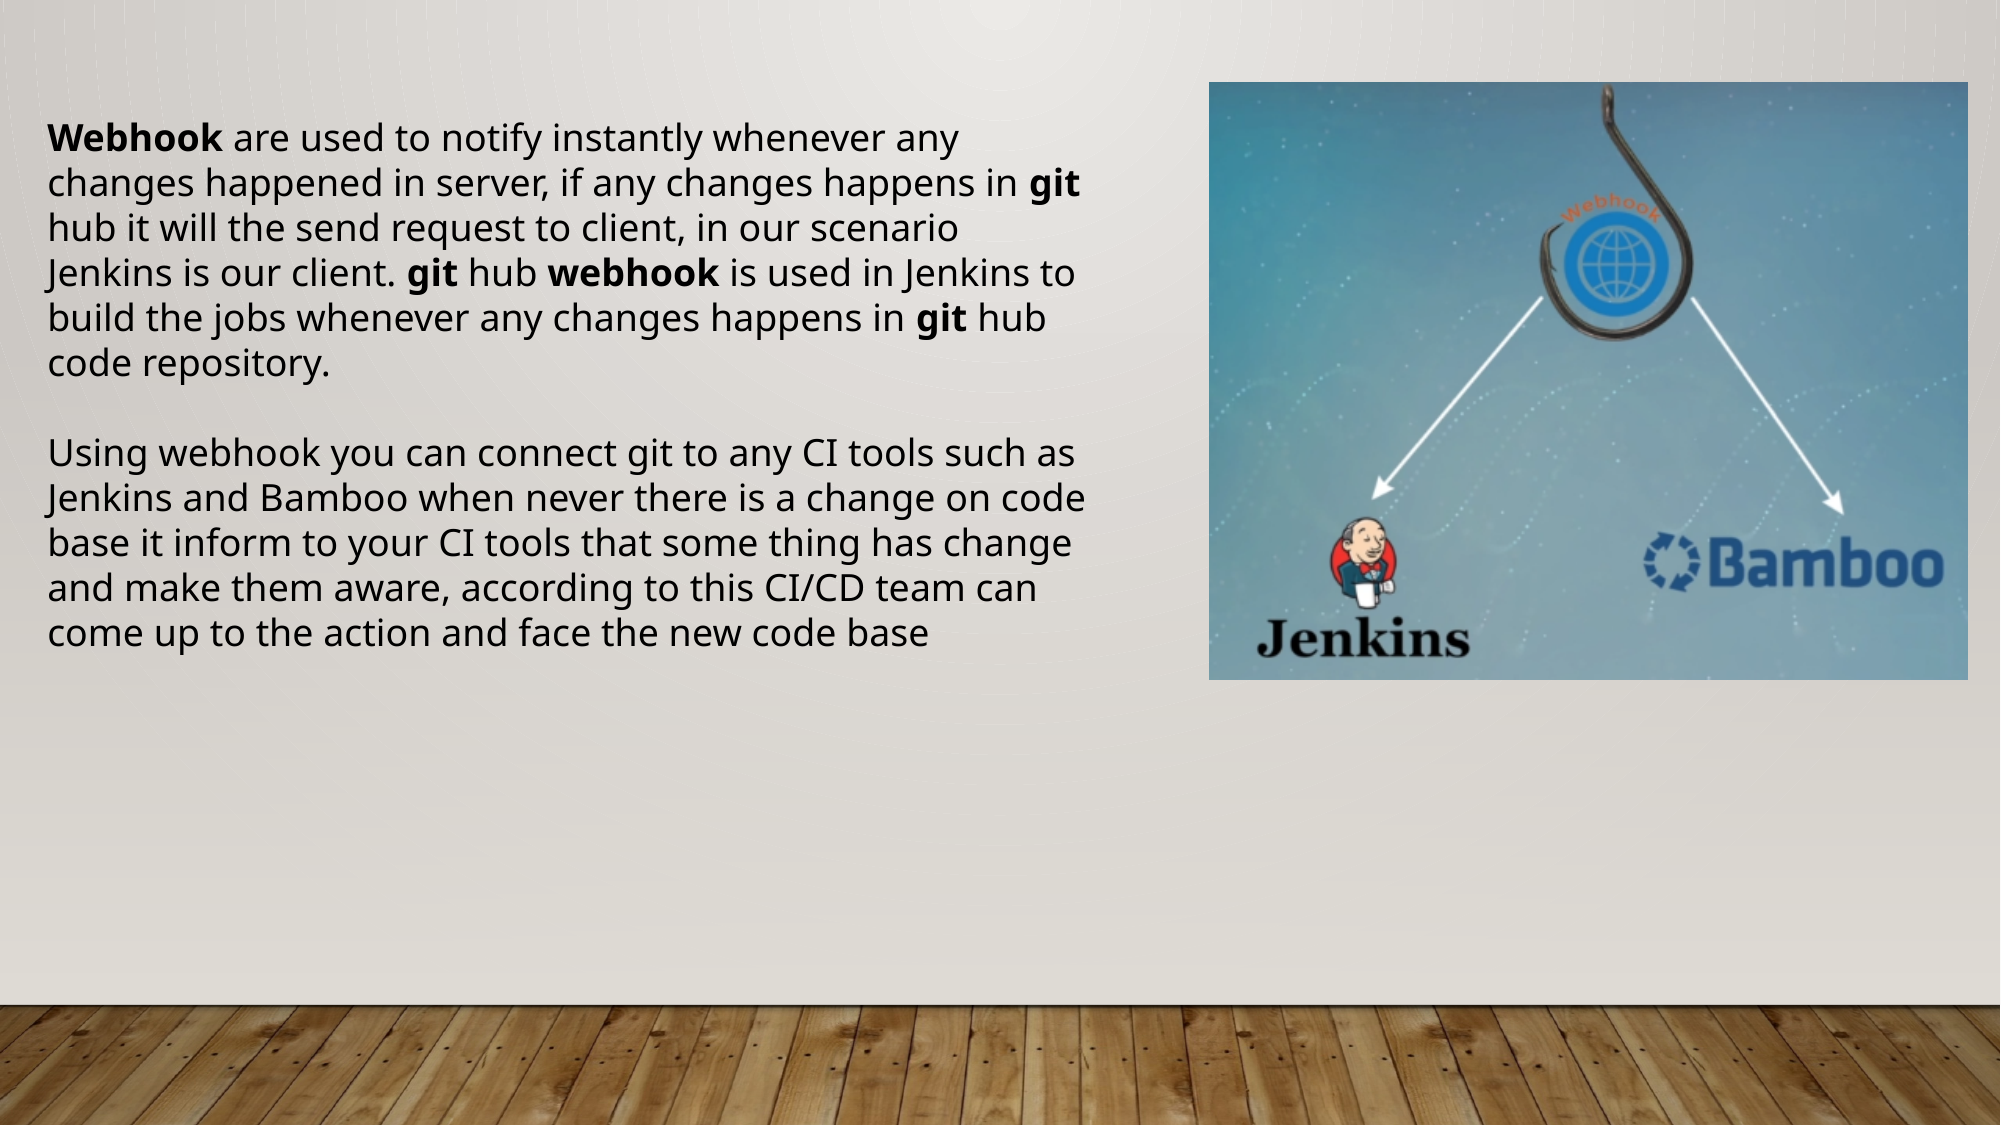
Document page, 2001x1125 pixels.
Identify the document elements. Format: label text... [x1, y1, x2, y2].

text_box Webhook are used to notify instantly whenever any changes happened in server, if any changes happens in git hub it will the send request to client, in our scenario Jenkins is our client. git hub webhook is used in Jenkins to build the jobs whenever any changes happens in git hub code repository. Using webhook you can connect git to any CI tools such as Jenkins and Bamboo when never there is a change on code base it inform to your CI tools that some thing has change and make them aware, according to this CI/CD team can come up to the action and face the new code base [32, 106, 1108, 662]
picture [0, 1005, 2000, 1125]
picture [1209, 82, 1968, 680]
